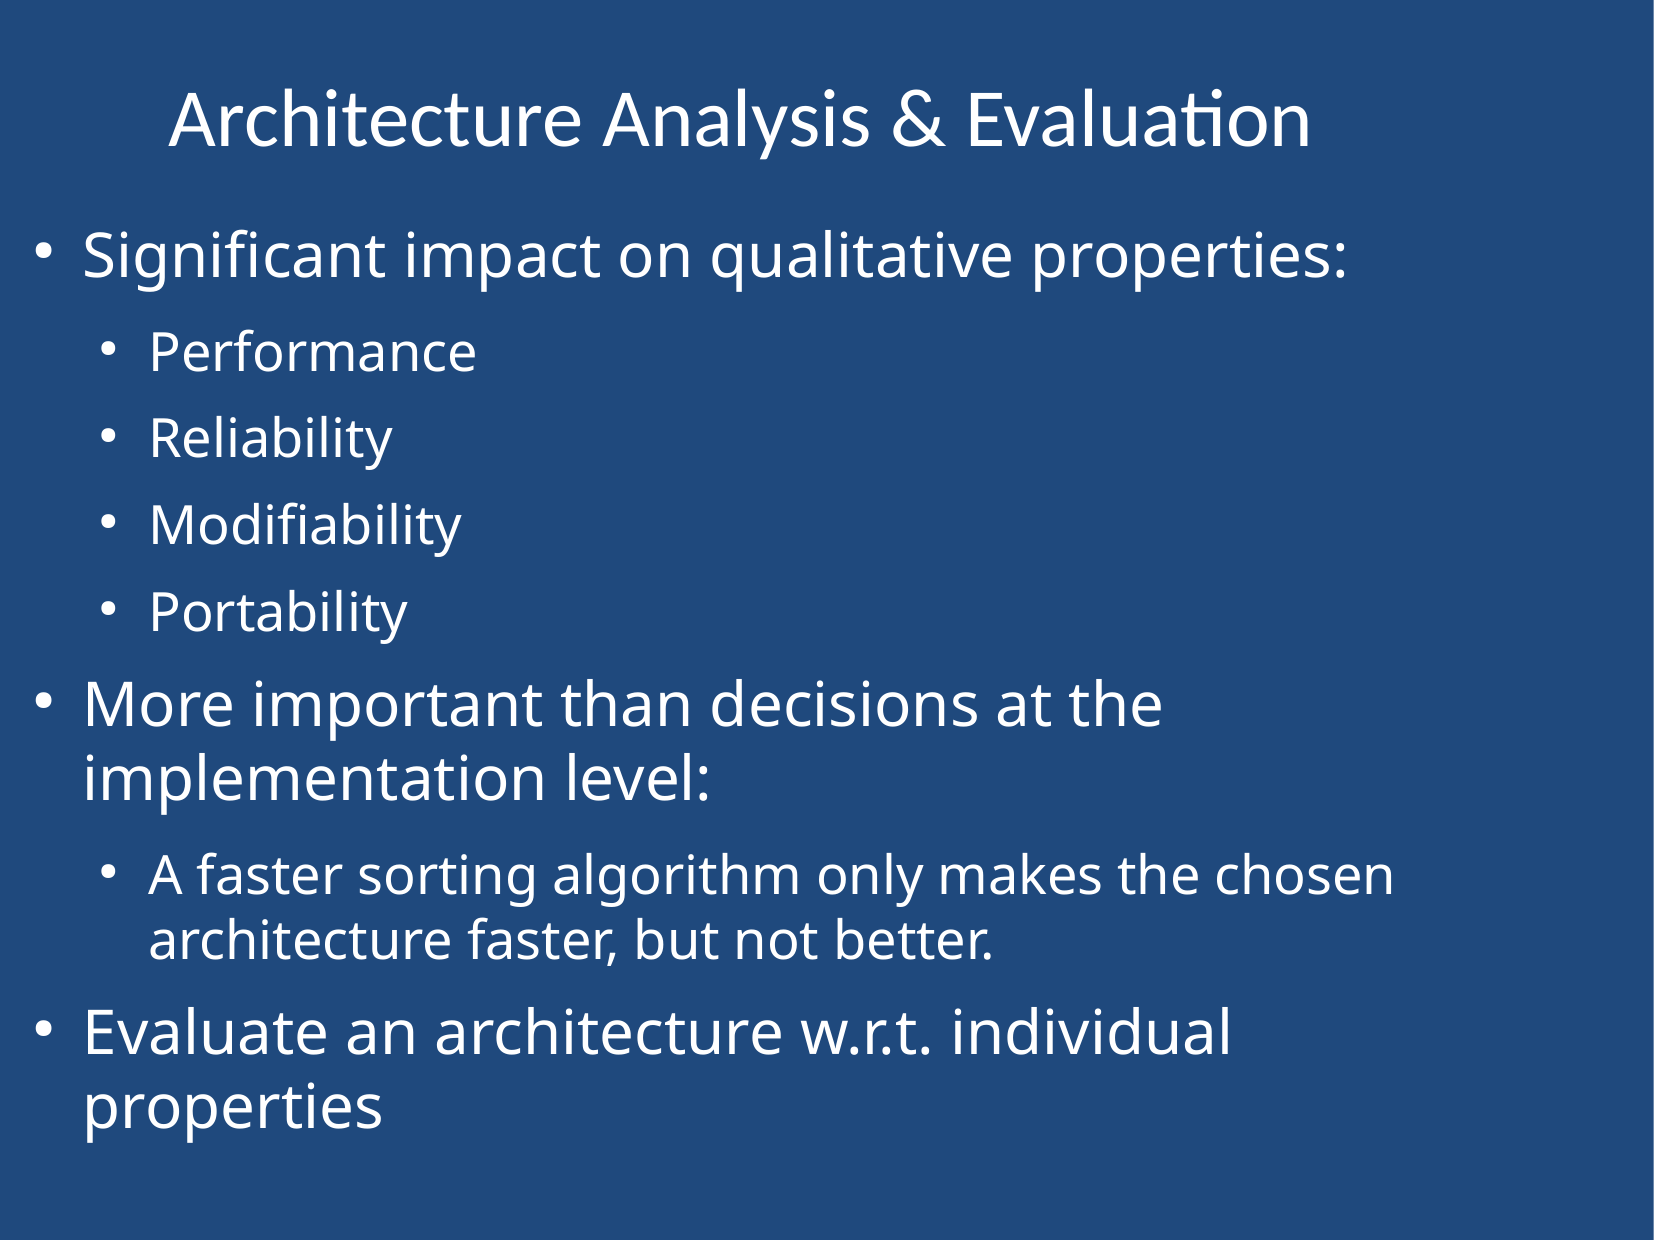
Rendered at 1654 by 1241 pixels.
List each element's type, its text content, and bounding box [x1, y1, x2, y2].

list Significant impact on qualitative properties: Performance Reliability Modifiability Portability More important than decisions at the implementation level: A faster sorting algorithm only makes the chosen architecture faster, but not better. Evaluate an architecture w.r.t. individual properties [0, 206, 1489, 1152]
title Architecture Analysis & Evaluation [0, 55, 1483, 172]
